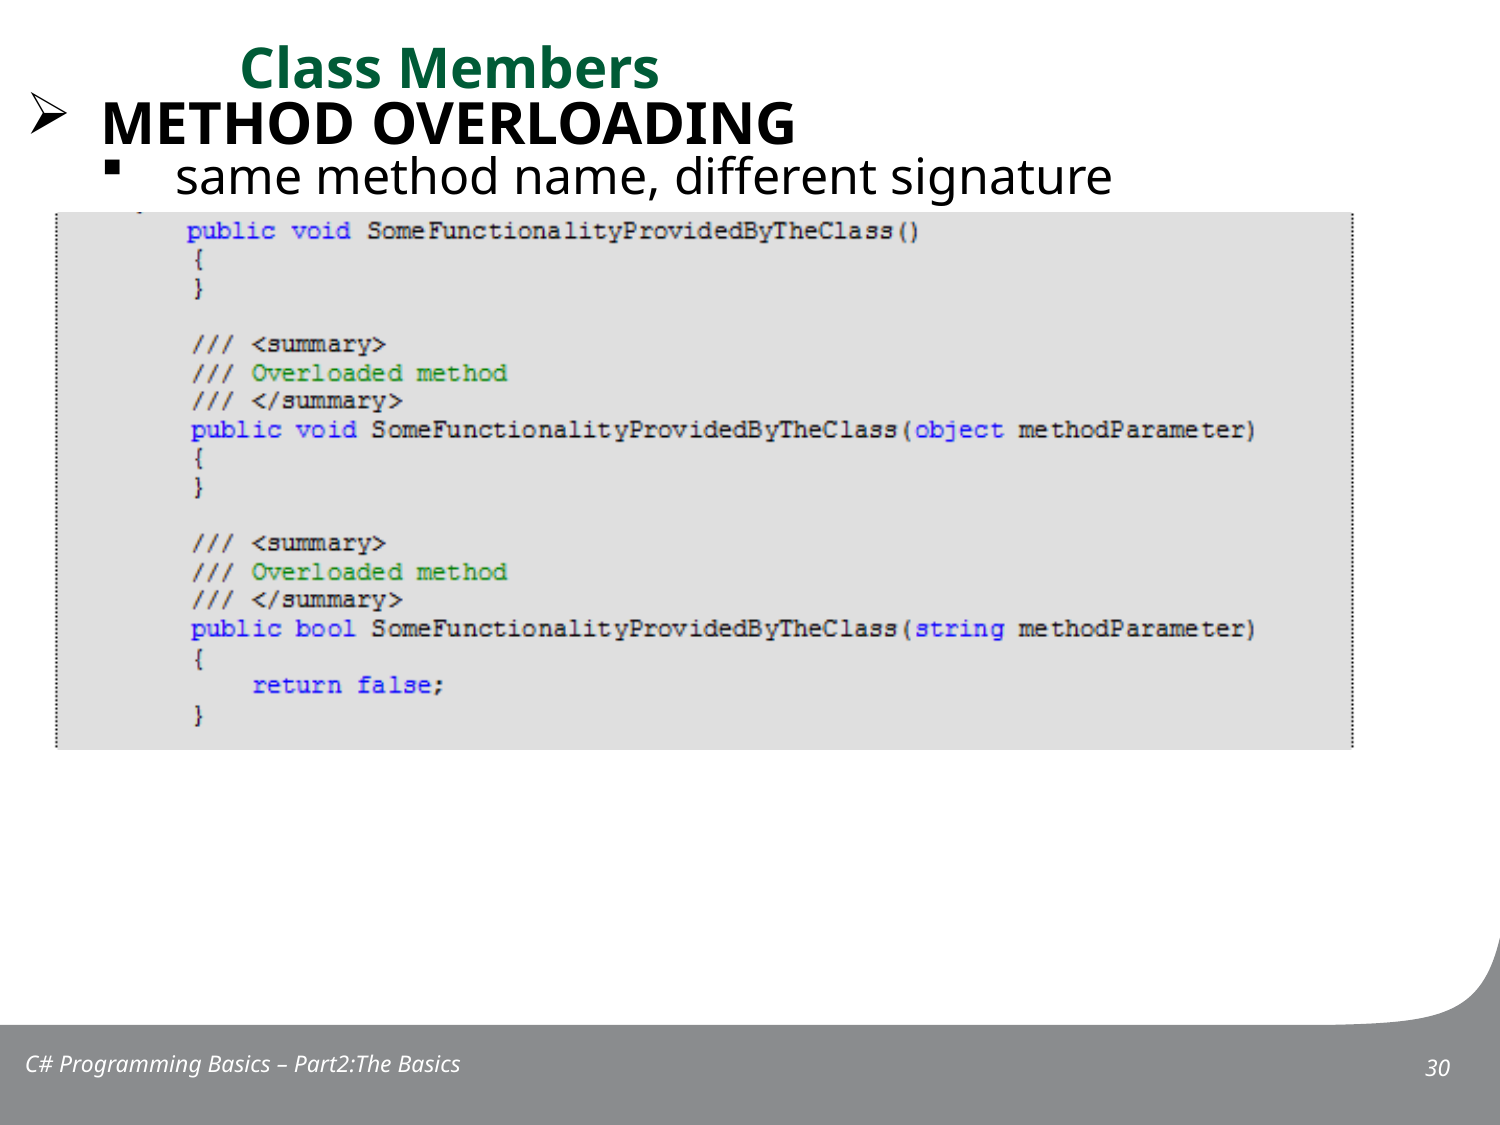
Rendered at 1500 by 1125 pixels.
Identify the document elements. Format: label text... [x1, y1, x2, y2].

title Class Members [239, 45, 1452, 99]
list Method overloading same method name, different signature return value is not part of the signature ref and out leave the same signature [24, 99, 1463, 842]
text_box C# Programming Basics – Part2:The Basics [24, 1050, 1038, 1100]
picture [35, 212, 1376, 750]
slide_number 30 [1066, 1053, 1451, 1085]
